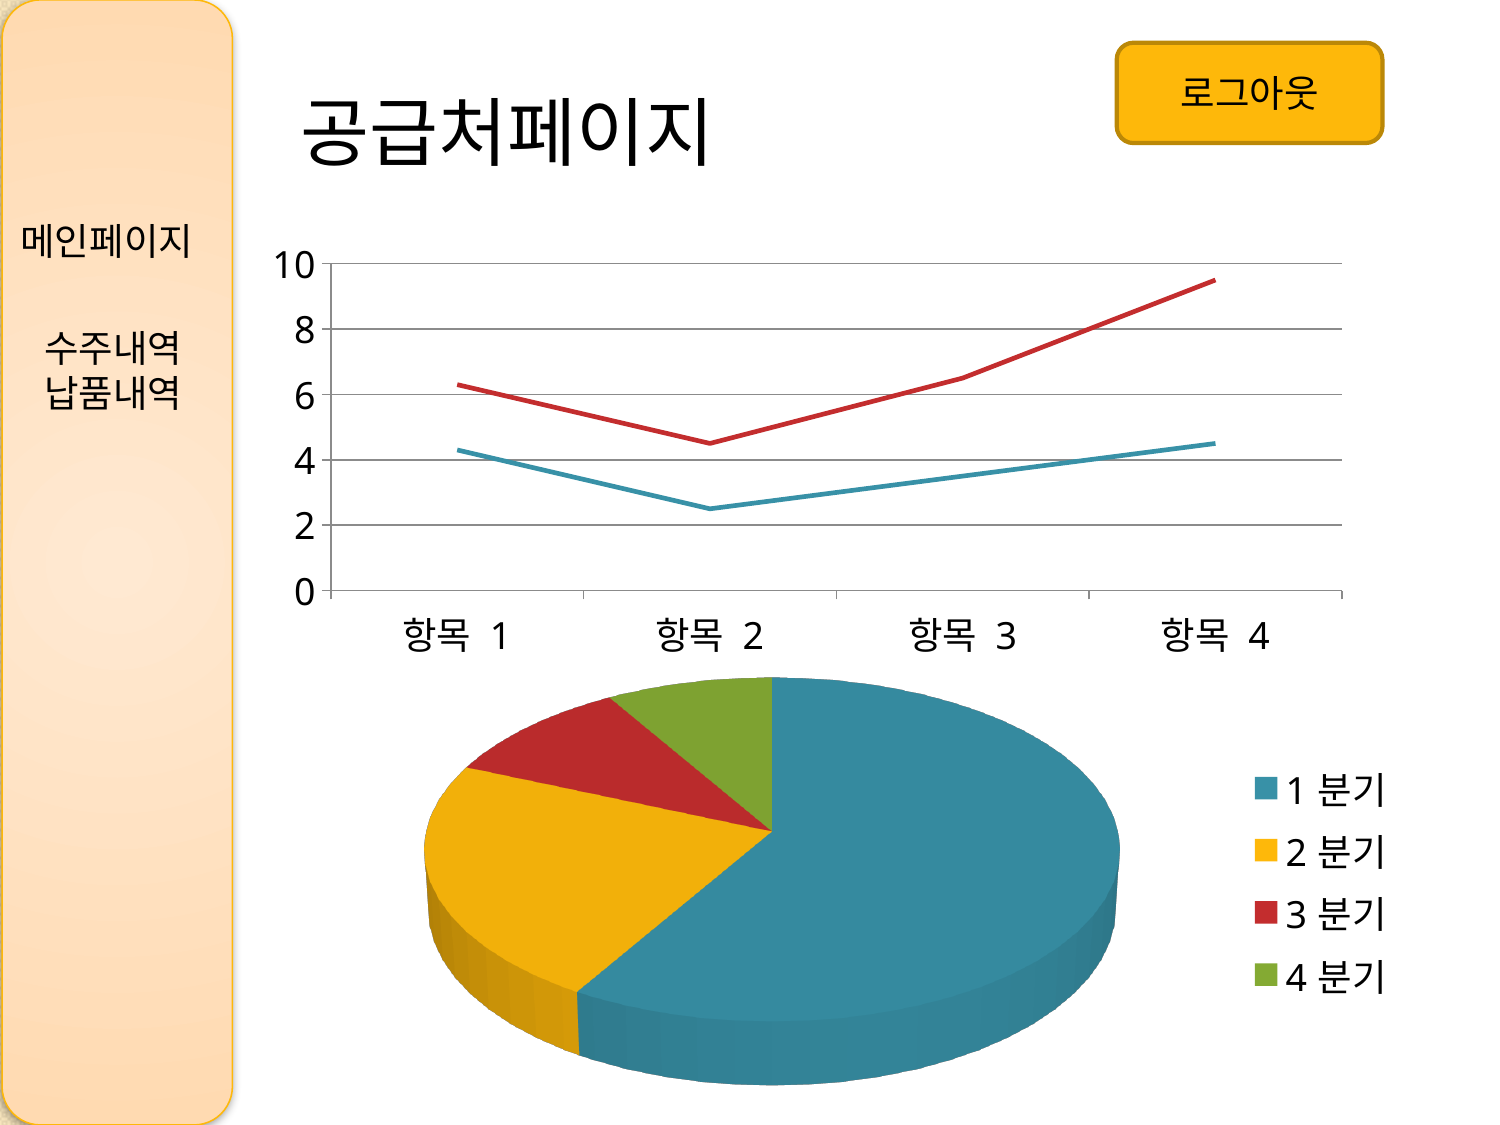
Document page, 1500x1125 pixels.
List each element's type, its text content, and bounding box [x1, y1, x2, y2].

text_box 로그아웃 [1114, 40, 1385, 146]
chart [249, 228, 1412, 1095]
text_box [1, 0, 234, 1125]
text_box 수주내역 납품내역 [29, 317, 227, 423]
text_box 공급처페이지 [285, 78, 1046, 183]
text_box 메인페이지 [5, 210, 227, 271]
